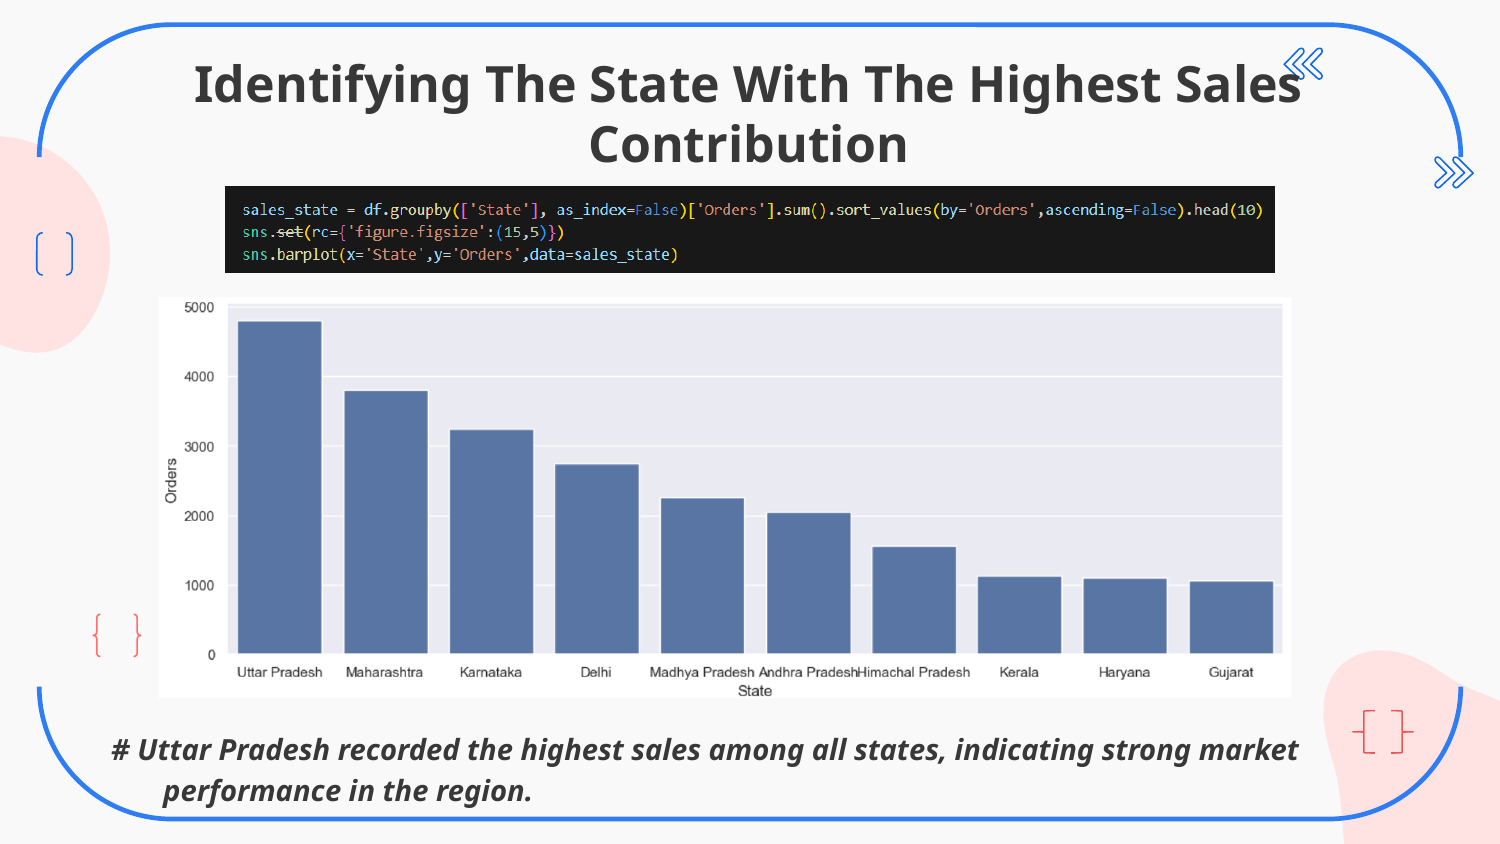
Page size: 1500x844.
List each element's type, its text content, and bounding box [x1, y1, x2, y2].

subtitle # Uttar Pradesh recorded the highest sales among all states, indicating strong market performance in the region. [73, 711, 1337, 792]
picture [224, 186, 1275, 273]
title Identifying The State With The Highest Sales Contribution [116, 37, 1381, 131]
text_box [93, 614, 141, 657]
picture [158, 297, 1292, 698]
